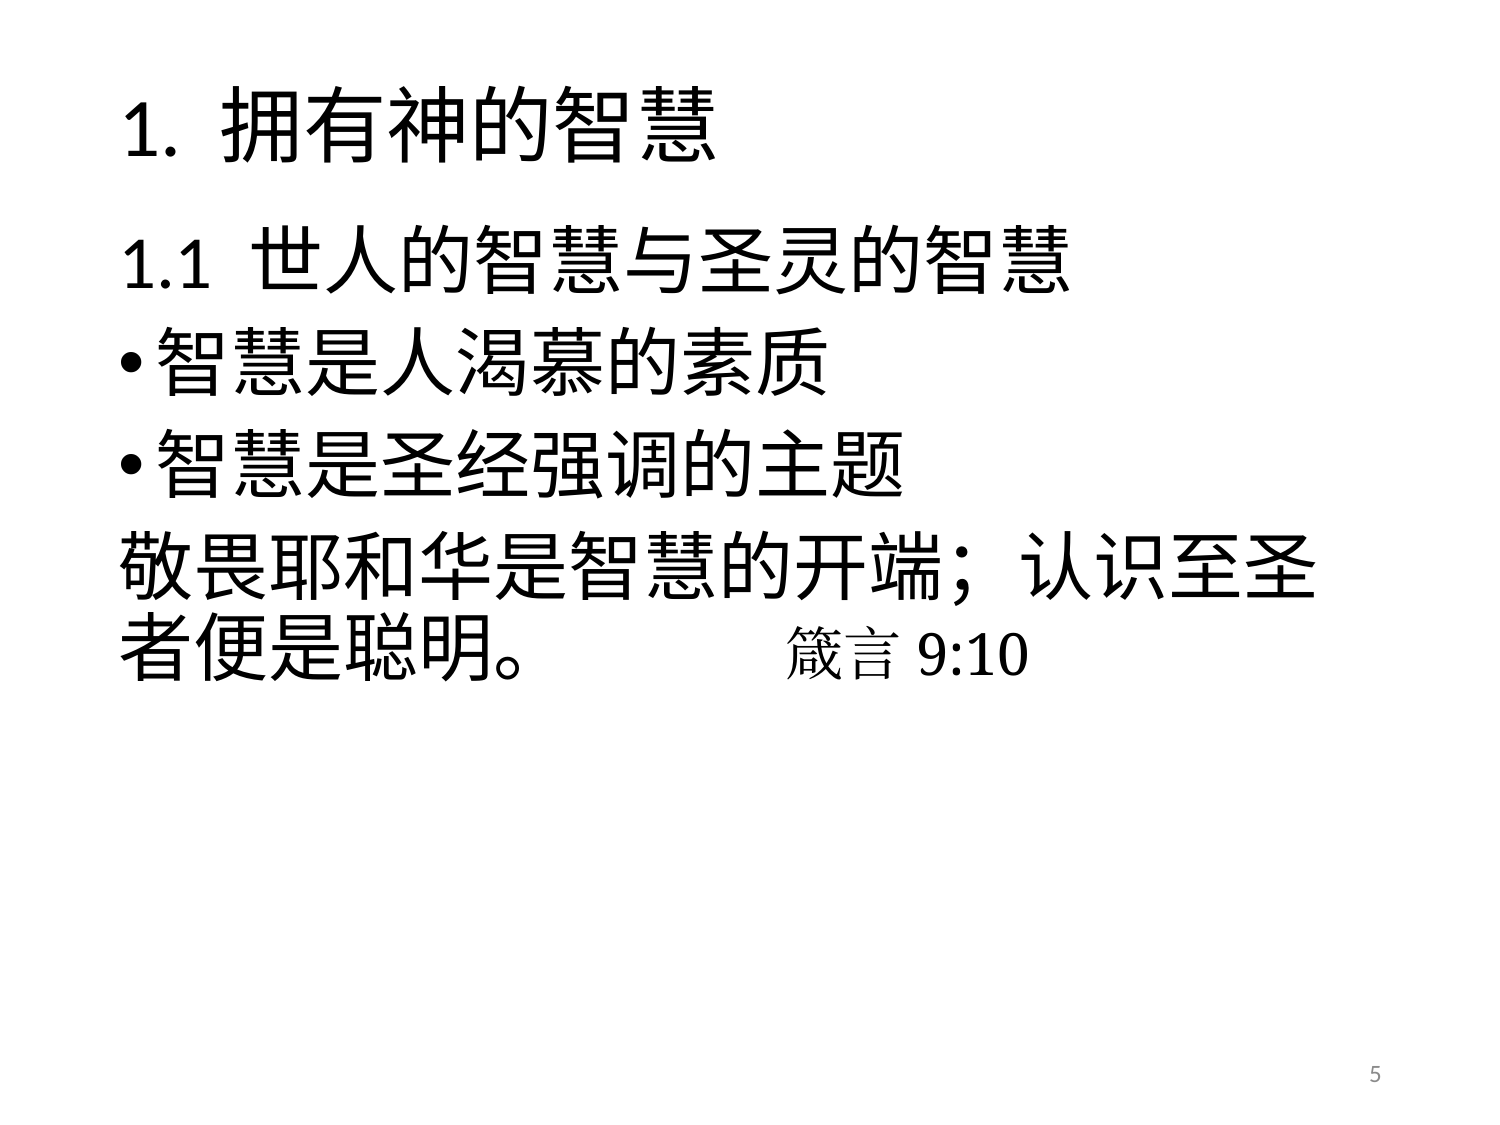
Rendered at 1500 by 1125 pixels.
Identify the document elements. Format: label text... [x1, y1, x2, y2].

slide_number 5 [1059, 1042, 1397, 1103]
title 1. 拥有神的智慧 [103, 59, 1397, 200]
list 1.1 世人的智慧与圣灵的智慧 智慧是人渴慕的素质 智慧是圣经强调的主题 敬畏耶和华是智慧的开端；认识至圣者便是聪明。 箴言9:10 [103, 216, 1397, 1014]
